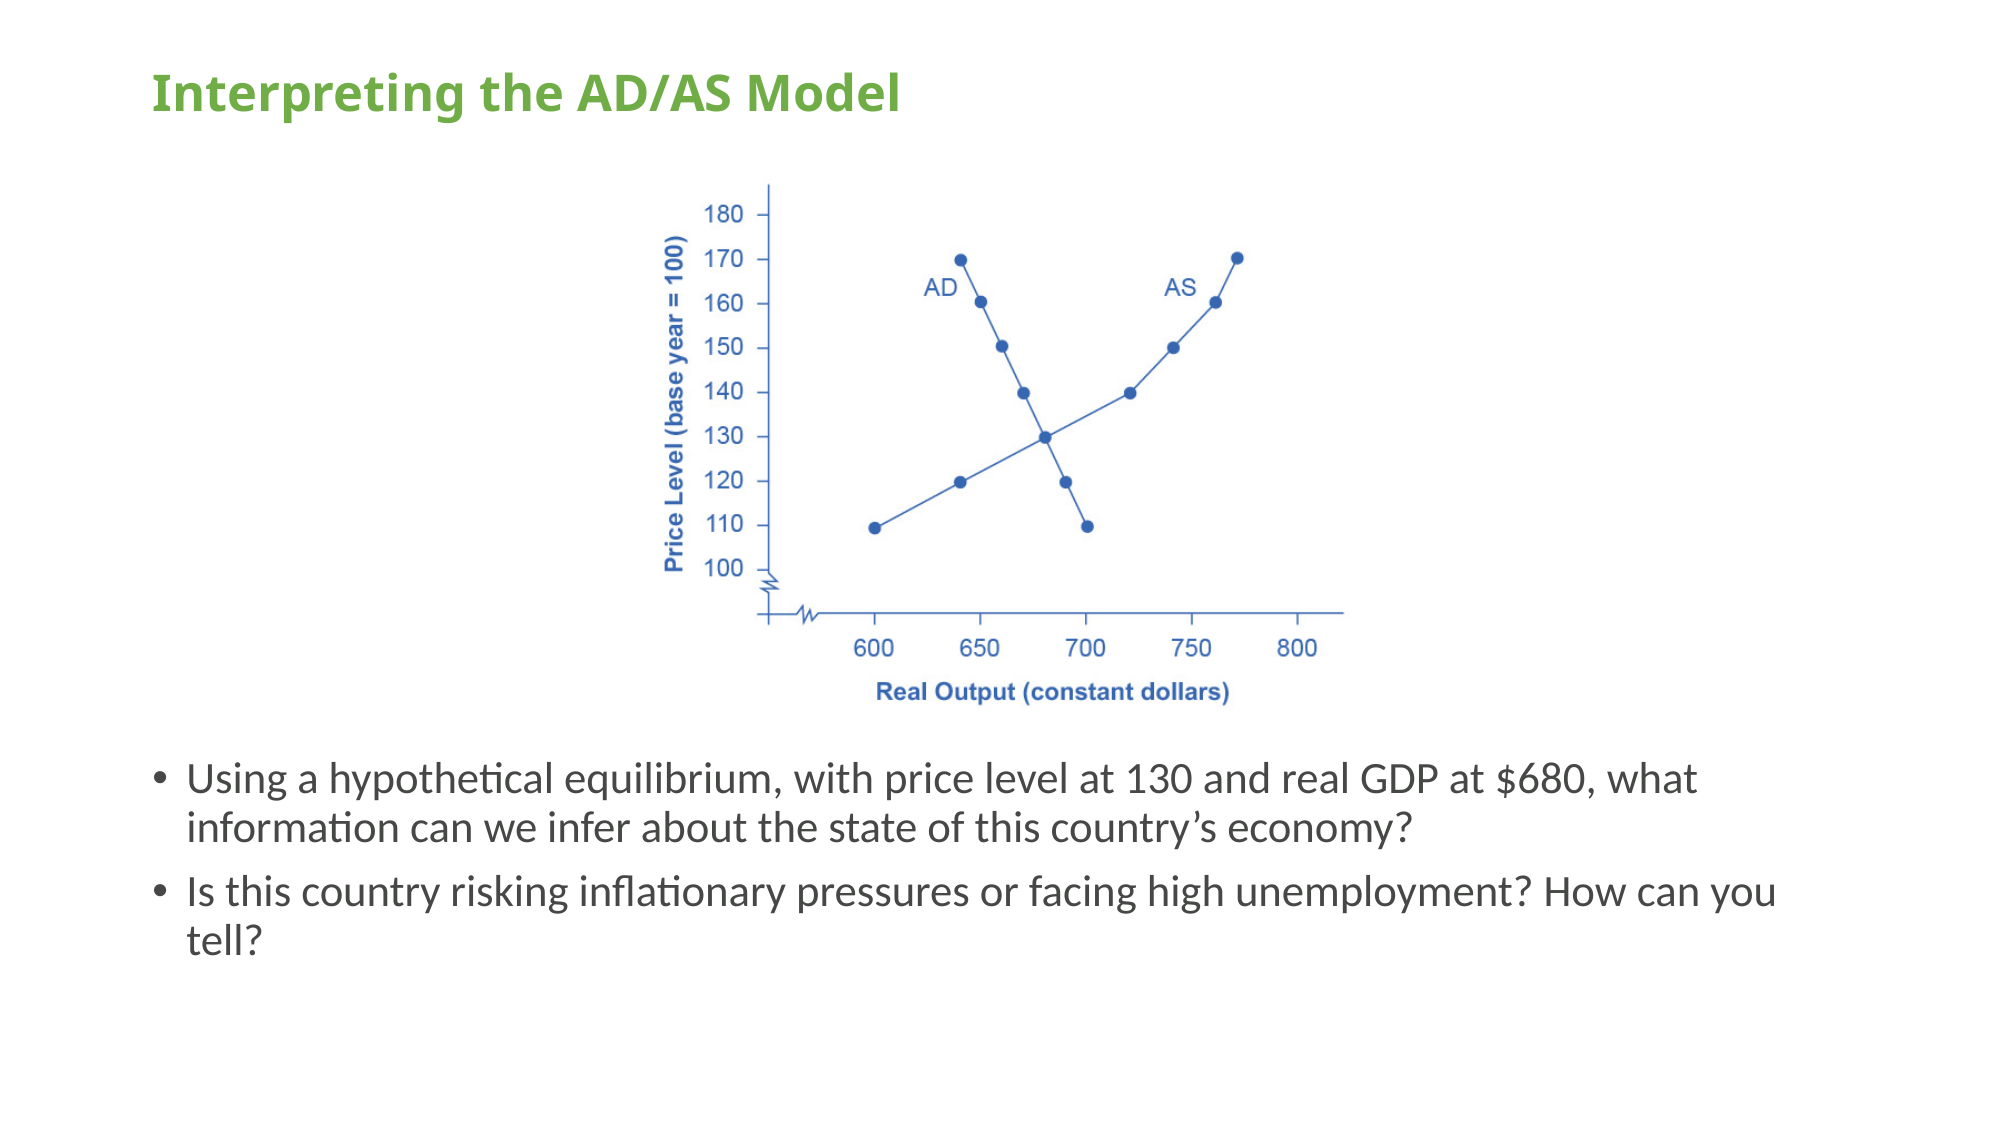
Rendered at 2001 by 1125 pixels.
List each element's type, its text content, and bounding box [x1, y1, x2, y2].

picture [638, 158, 1361, 720]
title Interpreting the AD/AS Model [137, 59, 1863, 130]
list Using a hypothetical equilibrium, with price level at 130 and real GDP at $680, what information can we infer about the state of this country’s economy? Is this country risking inflationary pressures or facing high unemployment? How can you tell? [137, 747, 1863, 973]
